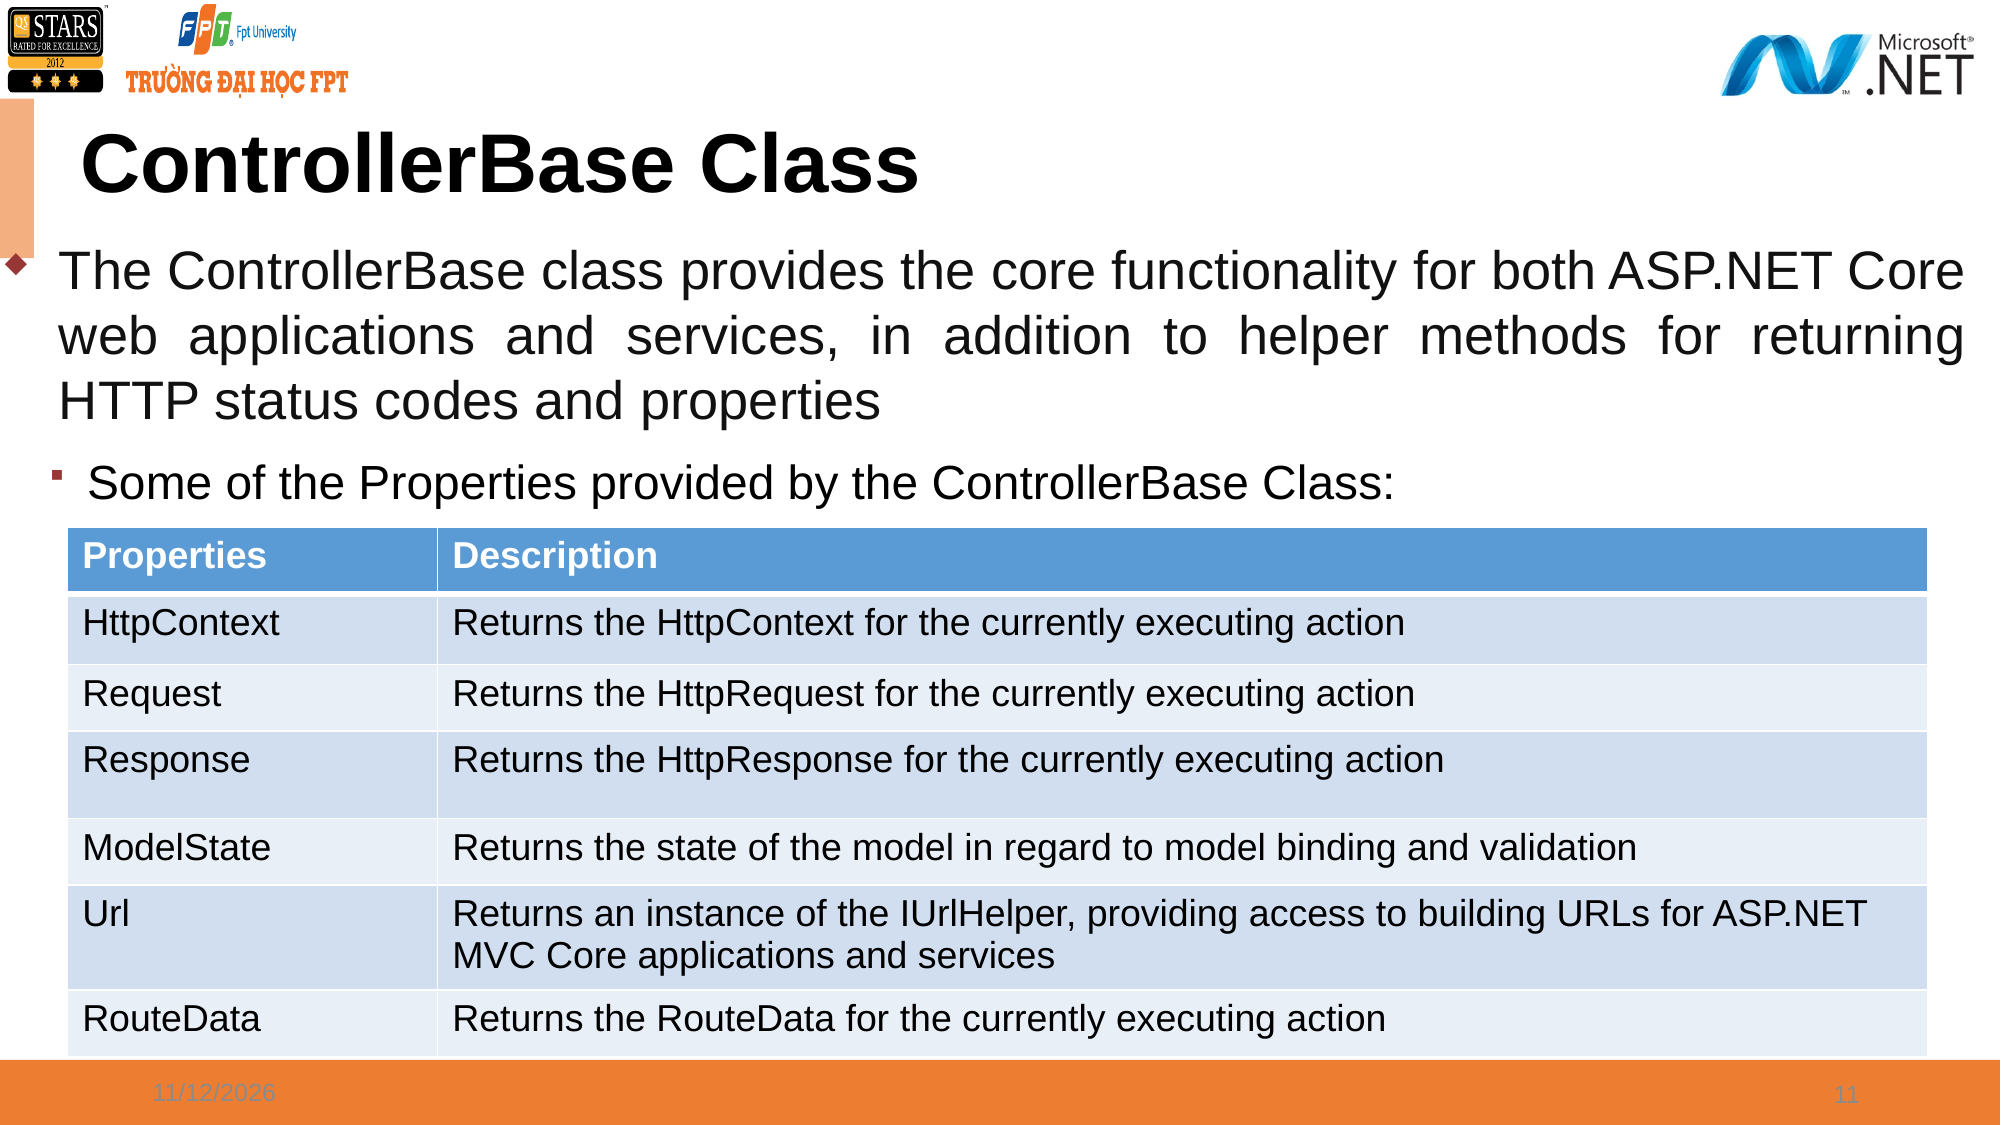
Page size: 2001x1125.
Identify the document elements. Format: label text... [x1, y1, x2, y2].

text_box The ControllerBase class provides the core functionality for both ASP.NET Core web applications and services, in addition to helper methods for returning HTTP status codes and properties Some of the Properties provided by the ControllerBase Class: [0, 228, 1983, 517]
table_cell Request [68, 665, 437, 730]
table_cell Url [68, 886, 437, 989]
title ControllerBase Class [65, 118, 1895, 213]
table_cell Returns the HttpContext for the currently executing action [438, 597, 1927, 664]
table_cell RouteData [68, 991, 437, 1056]
table_cell ModelState [68, 819, 437, 884]
table_cell Response [68, 732, 437, 818]
table_header Description [438, 528, 1927, 591]
table_cell Returns the HttpResponse for the currently executing action [438, 732, 1927, 818]
table_header Properties [68, 528, 437, 591]
table_cell Returns an instance of the IUrlHelper, providing access to building URLs for ASP.NET MVC Core applications and services [438, 886, 1927, 989]
table_cell Returns the state of the model in regard to model binding and validation [438, 819, 1927, 884]
table_cell HttpContext [68, 597, 437, 664]
slide_number 11 [1424, 1063, 1875, 1123]
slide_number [137, 1061, 588, 1122]
table_cell Returns the RouteData for the currently executing action [438, 991, 1927, 1056]
picture [1685, 0, 2001, 129]
table_cell Returns the HttpRequest for the currently executing action [438, 665, 1927, 730]
